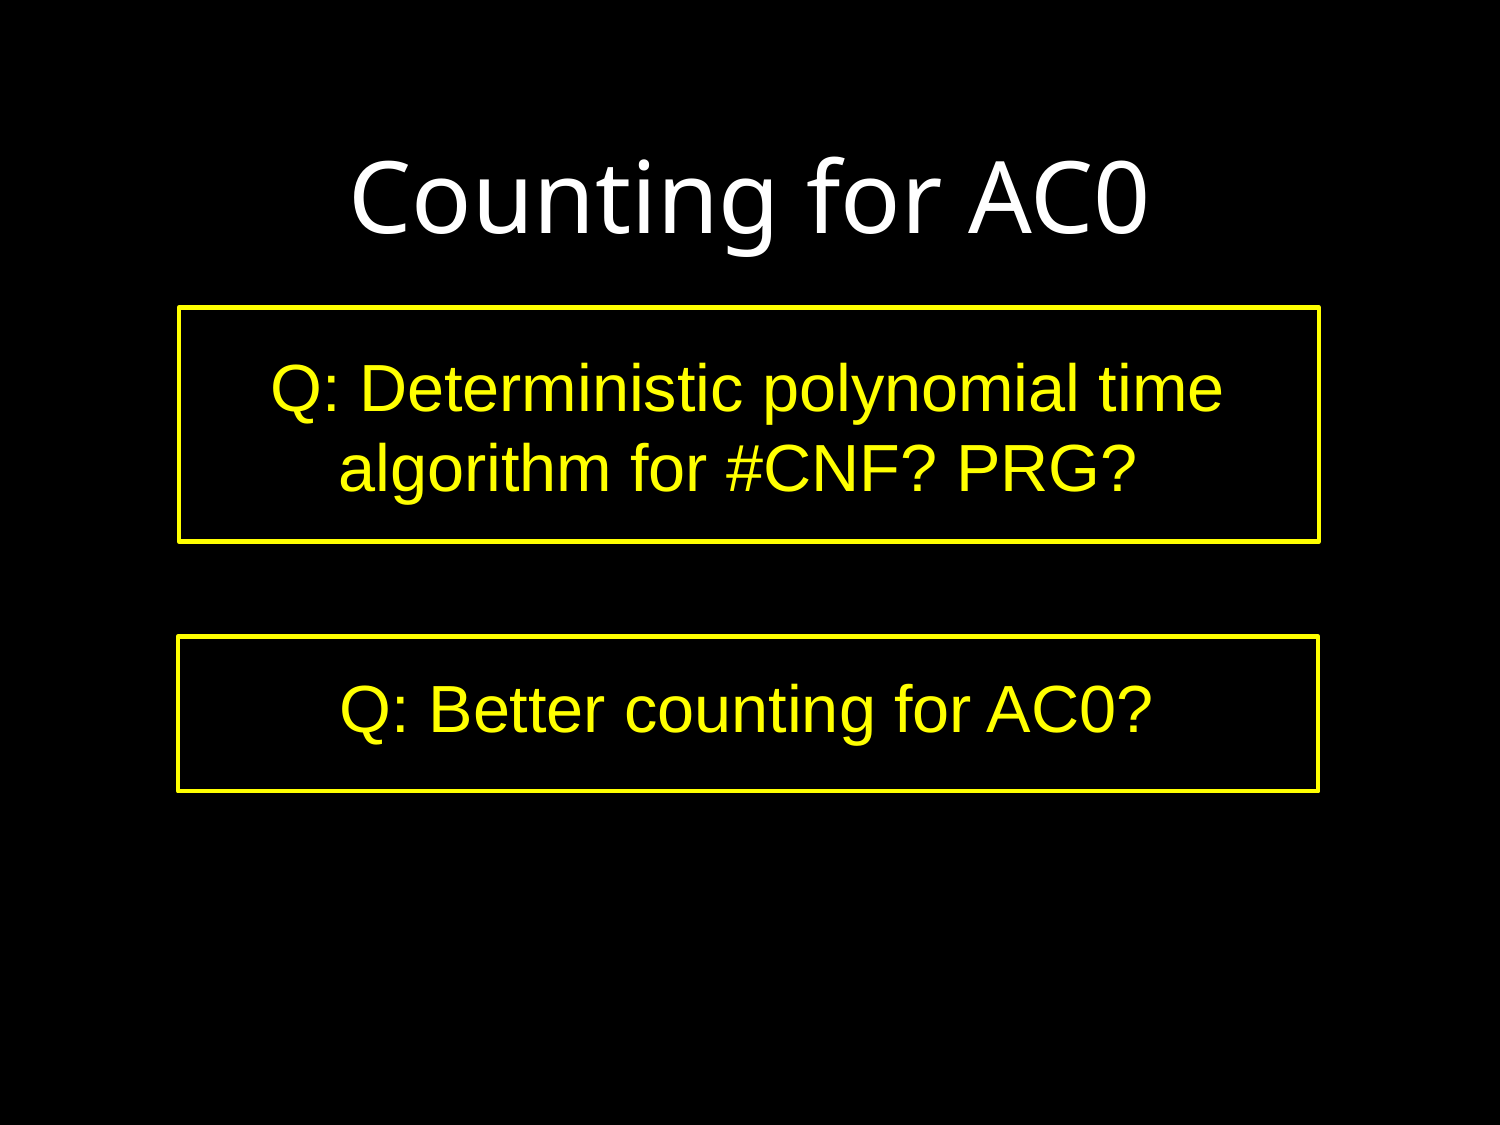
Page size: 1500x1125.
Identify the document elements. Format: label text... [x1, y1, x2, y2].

title Counting for AC0 [112, 99, 1388, 288]
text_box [178, 307, 1320, 542]
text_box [177, 636, 1319, 792]
